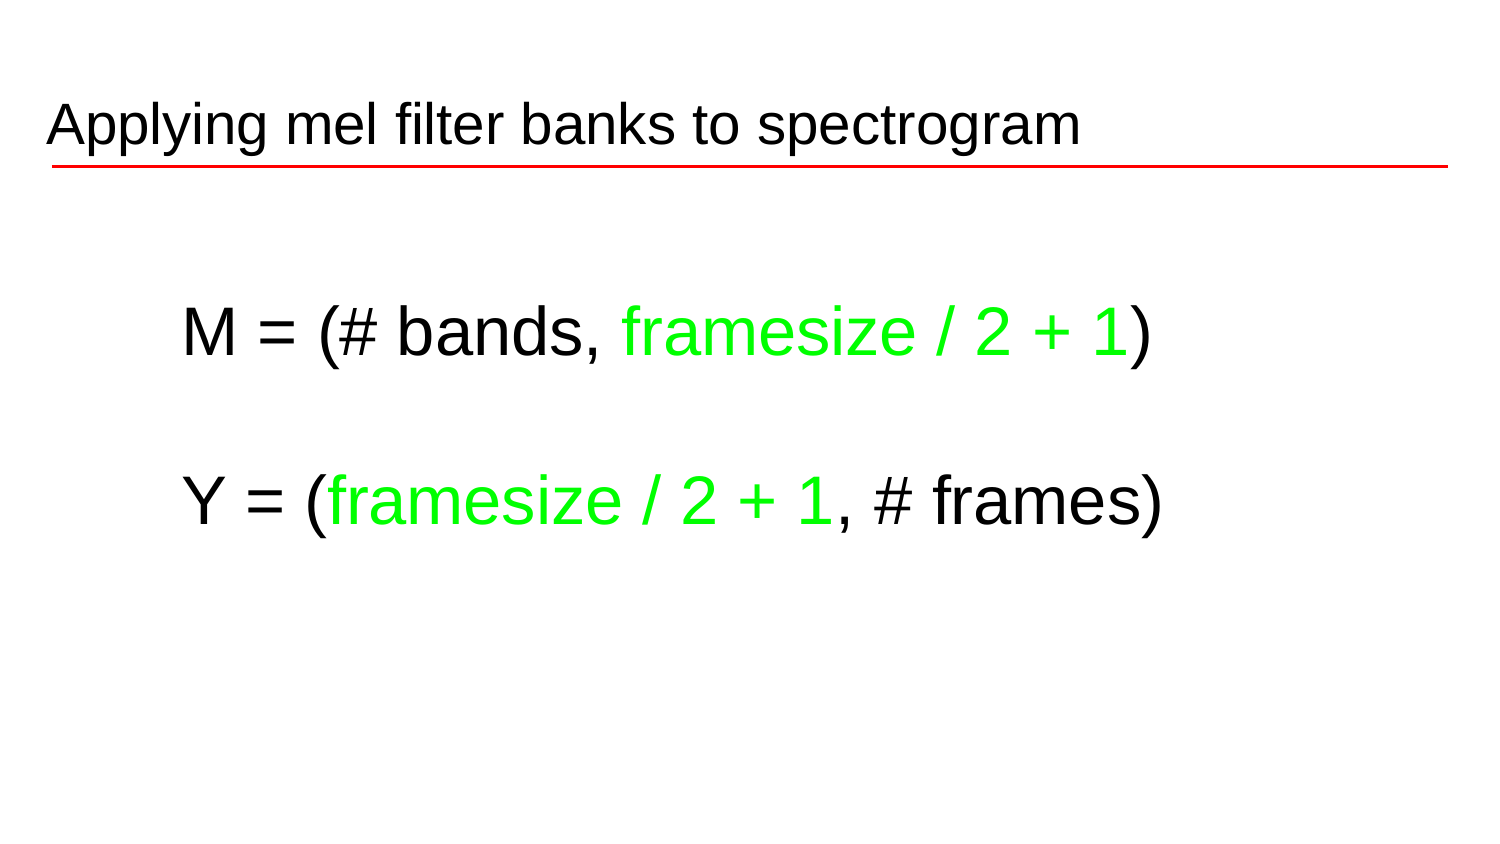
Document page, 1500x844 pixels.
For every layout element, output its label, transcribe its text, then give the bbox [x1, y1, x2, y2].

title Applying mel filter banks to spectrogram [44, 83, 1085, 227]
text_box M = (# bands, framesize / 2 + 1) Y = (framesize / 2 + 1, # frames) [179, 284, 1168, 539]
